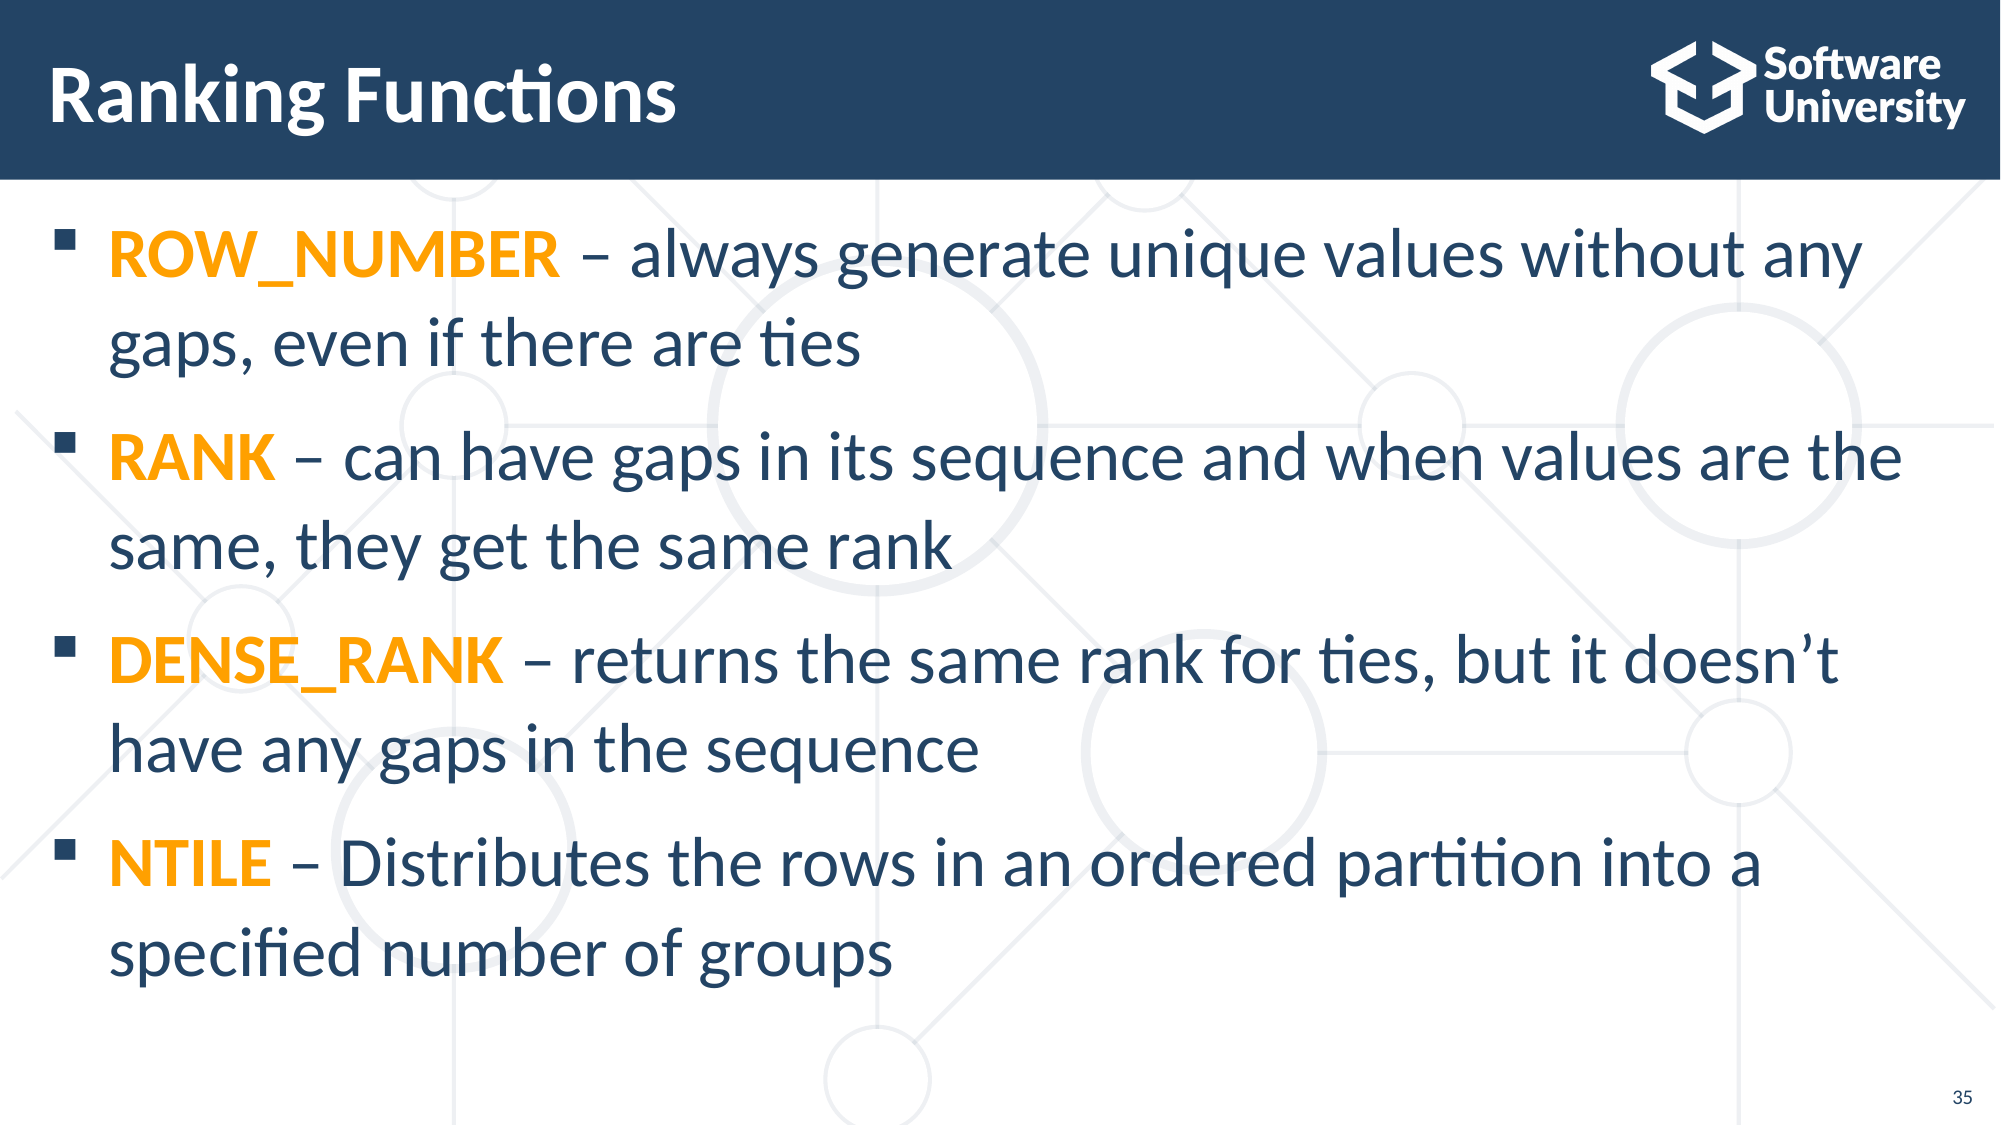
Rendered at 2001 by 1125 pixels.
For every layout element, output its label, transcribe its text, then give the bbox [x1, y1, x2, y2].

title Ranking Functions [31, 16, 1625, 162]
slide_number 35 [1927, 1067, 1989, 1117]
picture [1651, 41, 1966, 134]
list ROW_NUMBER – always generate unique values without any gaps, even if there are ties RANK – can have gaps in its sequence and when values are the same, they get the same rank DENSE_RANK – returns the same rank for ties, but it doesn’t have any gaps in the sequence NTILE – Distributes the rows in an ordered partition into a specified number of groups [31, 196, 1970, 1104]
